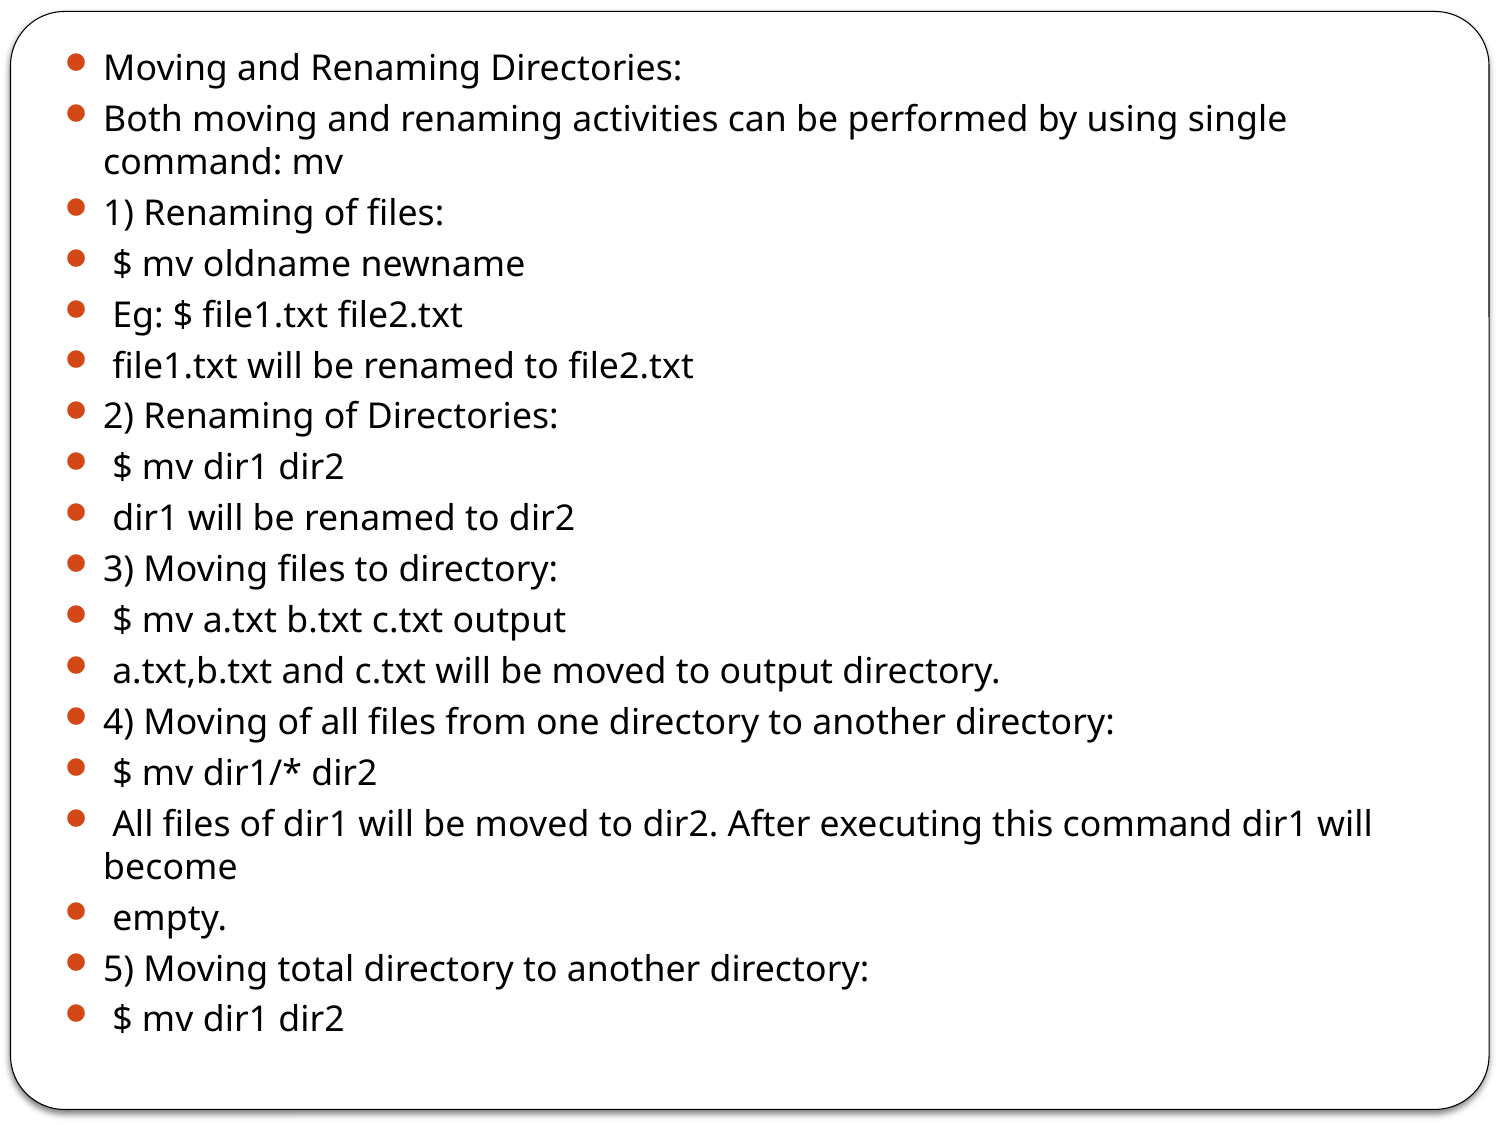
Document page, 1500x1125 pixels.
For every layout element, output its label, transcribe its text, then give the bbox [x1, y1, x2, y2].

list Moving and Renaming Directories: Both moving and renaming activities can be performed by using single command: mv 1) Renaming of files: $ mv oldname newname Eg: $ file1.txt file2.txt file1.txt will be renamed to file2.txt 2) Renaming of Directories: $ mv dir1 dir2 dir1 will be renamed to dir2 3) Moving files to directory: $ mv a.txt b.txt c.txt output a.txt,b.txt and c.txt will be moved to output directory. 4) Moving of all files from one directory to another directory: $ mv dir1/* dir2 All files of dir1 will be moved to dir2. After executing this command dir1 will become empty. 5) Moving total directory to another directory: $ mv dir1 dir2 [50, 37, 1463, 1050]
